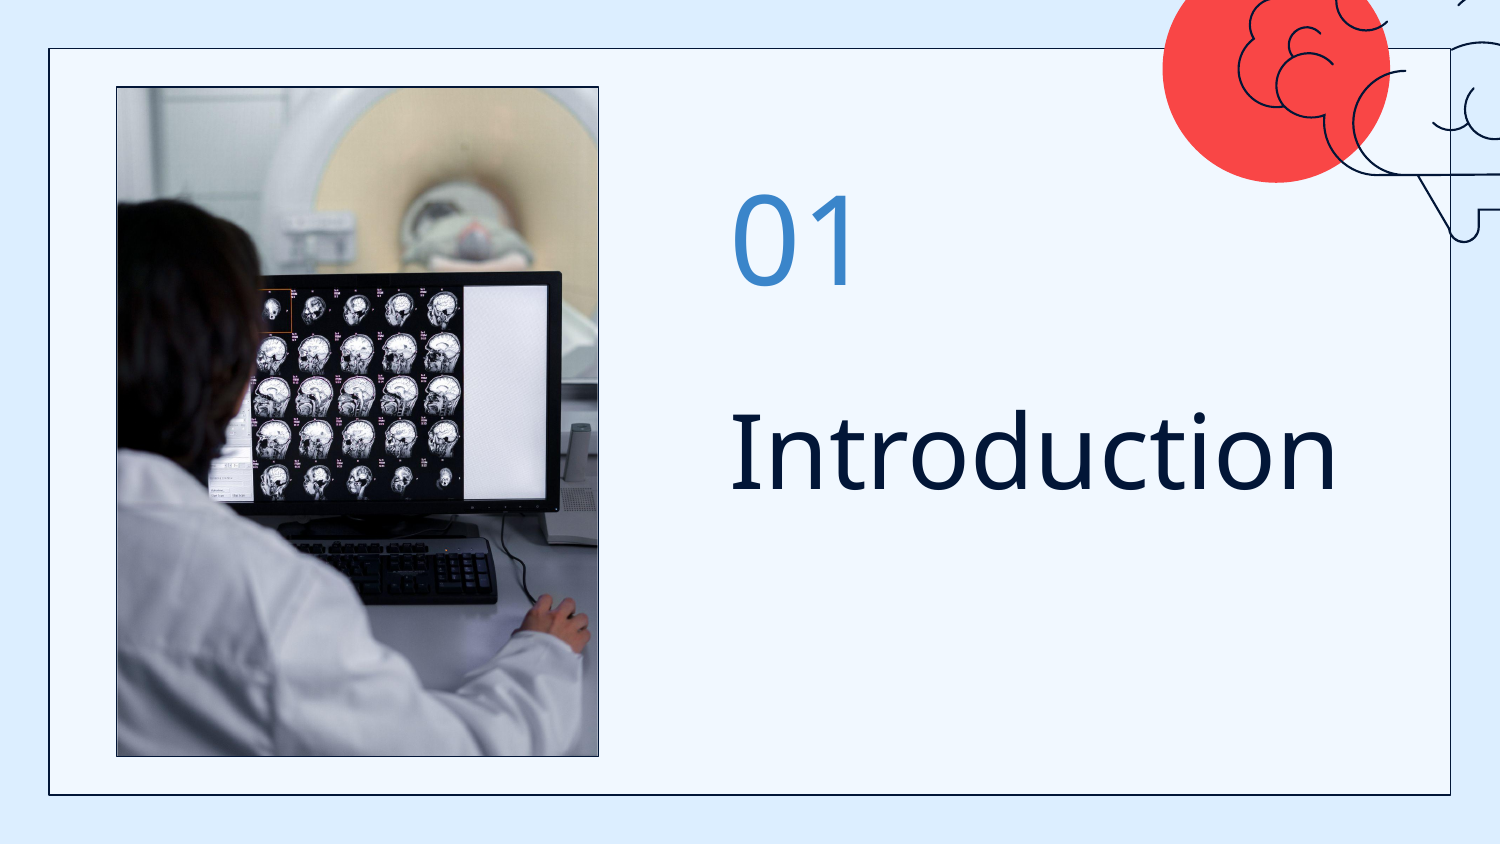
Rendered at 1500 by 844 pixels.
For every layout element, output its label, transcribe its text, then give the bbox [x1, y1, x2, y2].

title Introduction [714, 370, 1362, 662]
title 01 [714, 166, 898, 305]
picture [116, 87, 598, 757]
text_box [1162, 0, 1500, 244]
